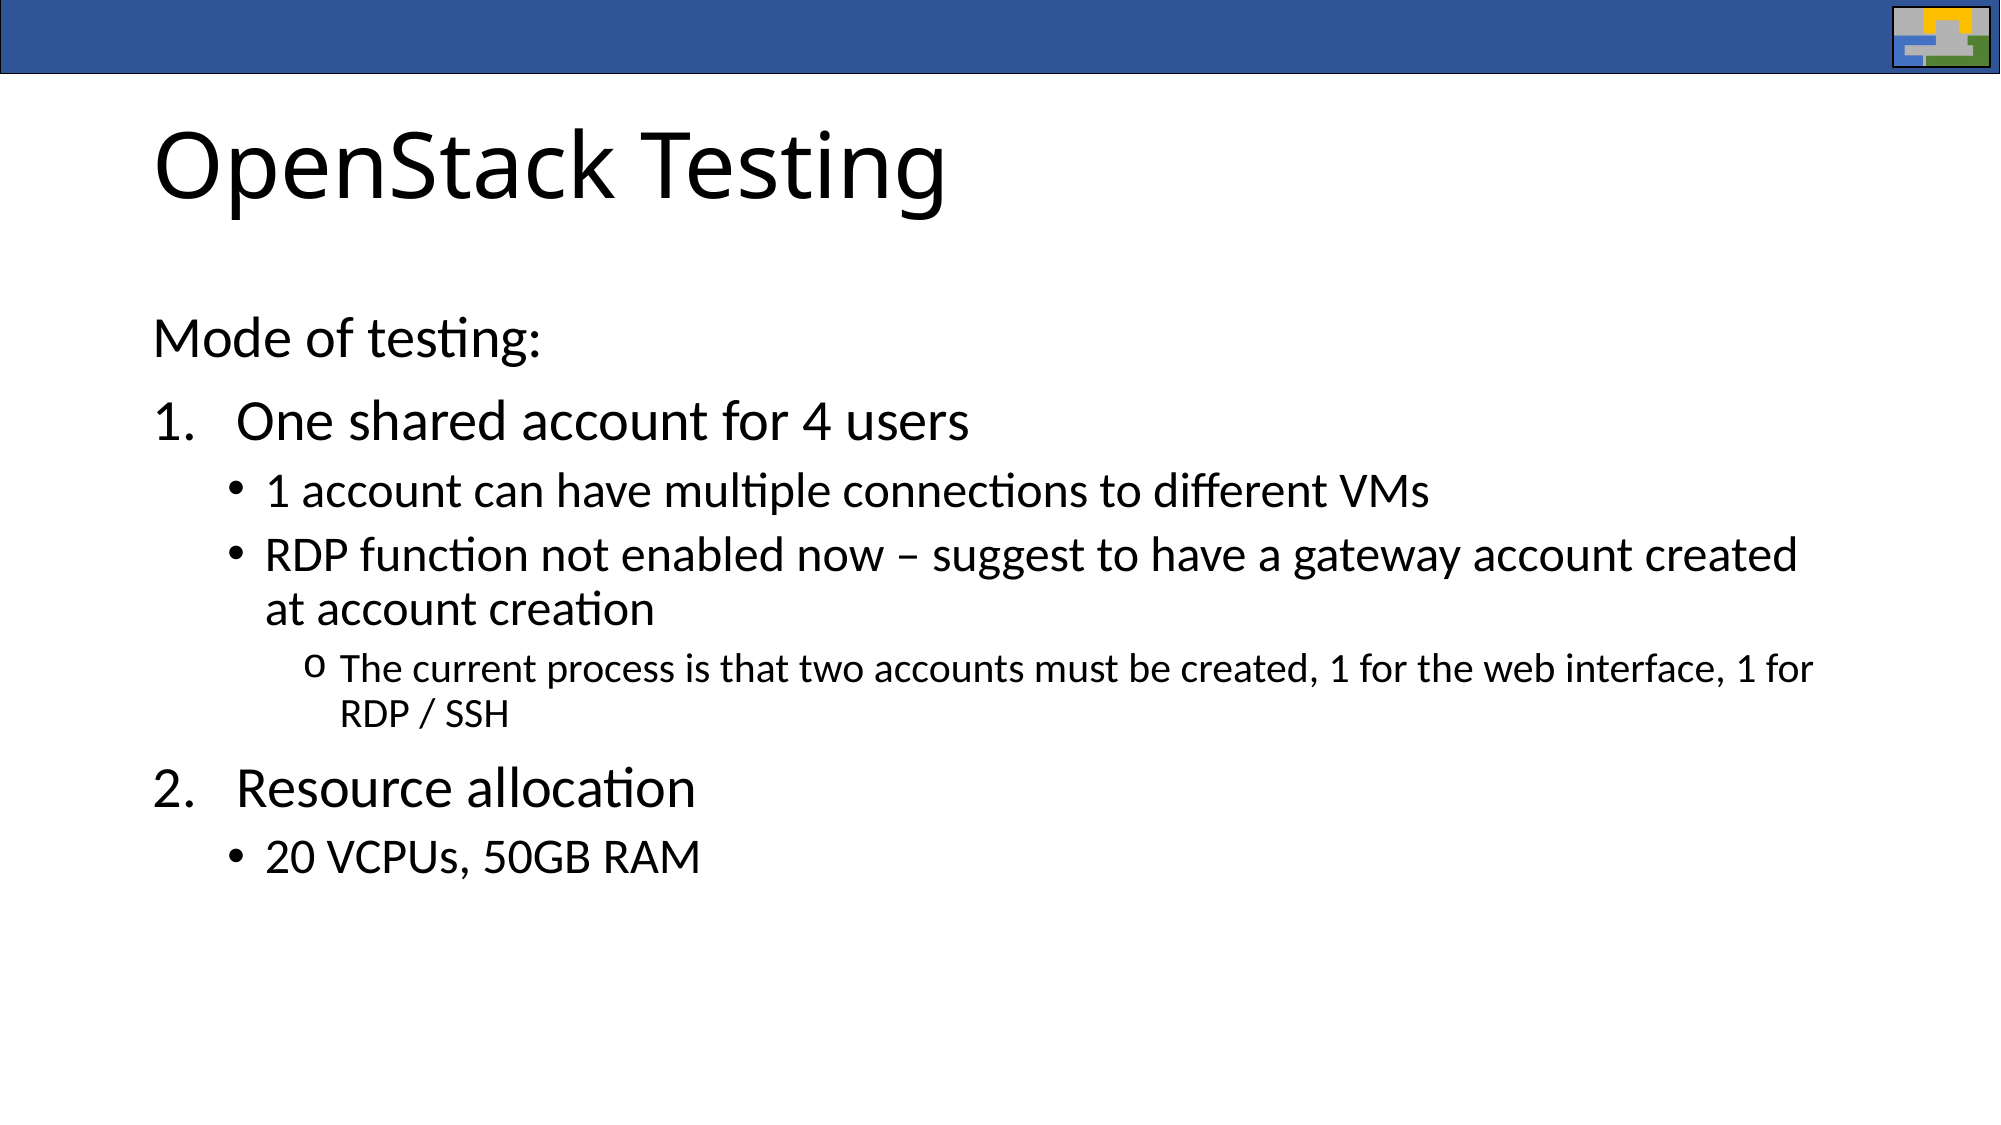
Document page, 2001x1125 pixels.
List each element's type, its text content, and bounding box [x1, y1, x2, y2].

title OpenStack Testing [137, 59, 1863, 278]
list Mode of testing: One shared account for 4 users 1 account can have multiple connections to different VMs RDP function not enabled now – suggest to have a gateway account created at account creation The current process is that two accounts must be created, 1 for the web interface, 1 for RDP / SSH Resource allocation 20 VCPUs, 50GB RAM [137, 299, 1863, 1014]
text_box [0, 0, 2000, 74]
picture [1894, 7, 1989, 66]
